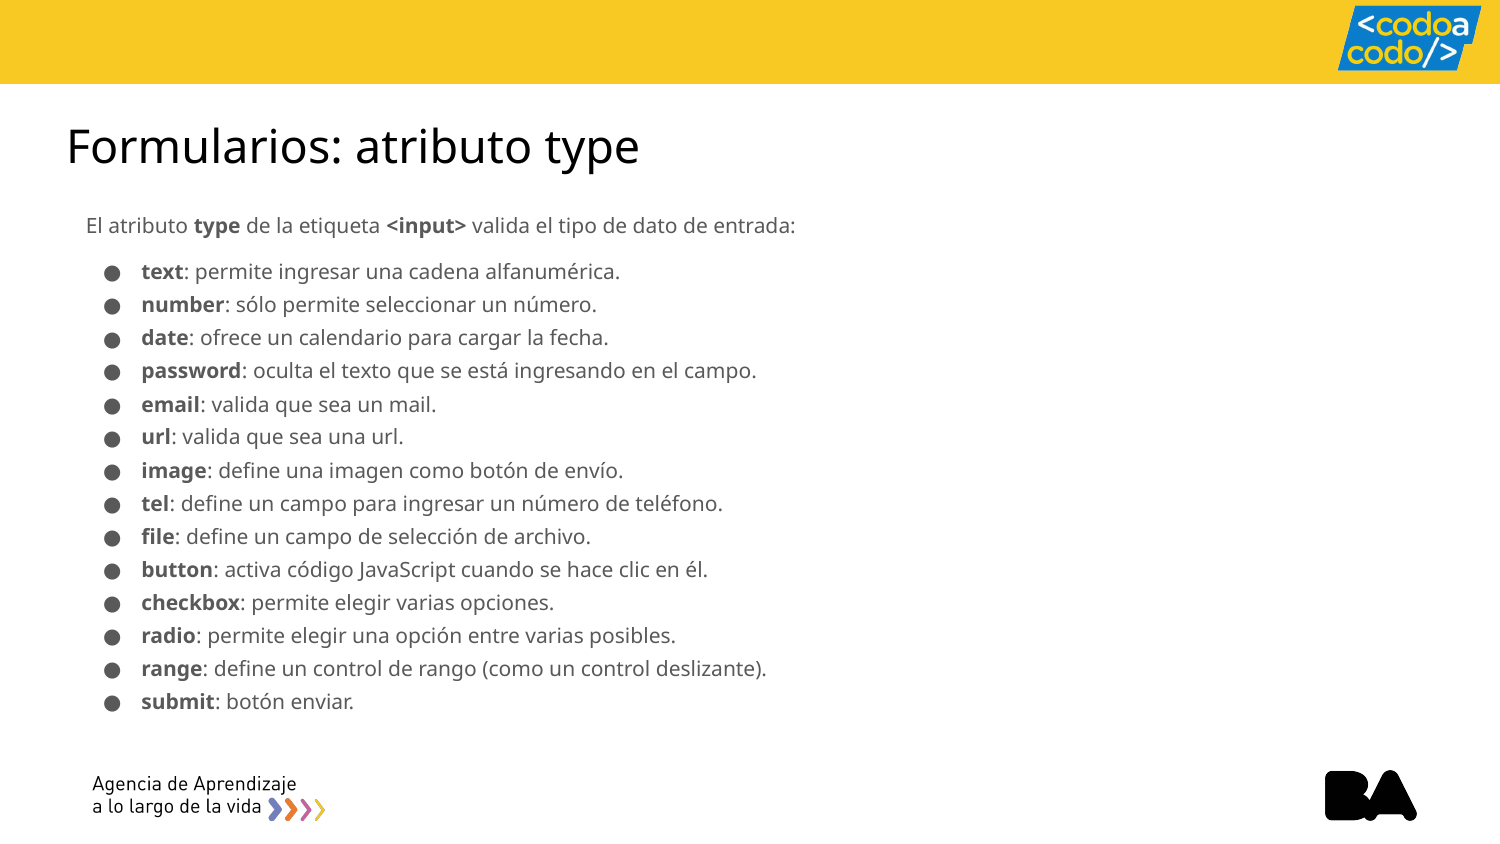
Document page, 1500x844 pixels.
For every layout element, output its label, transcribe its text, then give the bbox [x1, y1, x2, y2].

title Formularios: atributo type [51, 98, 1446, 192]
list El atributo type de la etiqueta <input> valida el tipo de dato de entrada: text: permite ingresar una cadena alfanumérica. number: sólo permite seleccionar un número. date: ofrece un calendario para cargar la fecha. password: oculta el texto que se está ingresando en el campo. email: valida que sea un mail. url: valida que sea una url. image: define una imagen como botón de envío. tel: define un campo para ingresar un número de teléfono. file: define un campo de selección de archivo. button: activa código JavaScript cuando se hace clic en él. checkbox: permite elegir varias opciones. radio: permite elegir una opción entre varias posibles. range: define un control de rango (como un control deslizante). submit: botón enviar. [70, 191, 1430, 737]
picture [1325, 770, 1417, 821]
picture [70, 756, 344, 835]
picture [1337, 5, 1482, 71]
